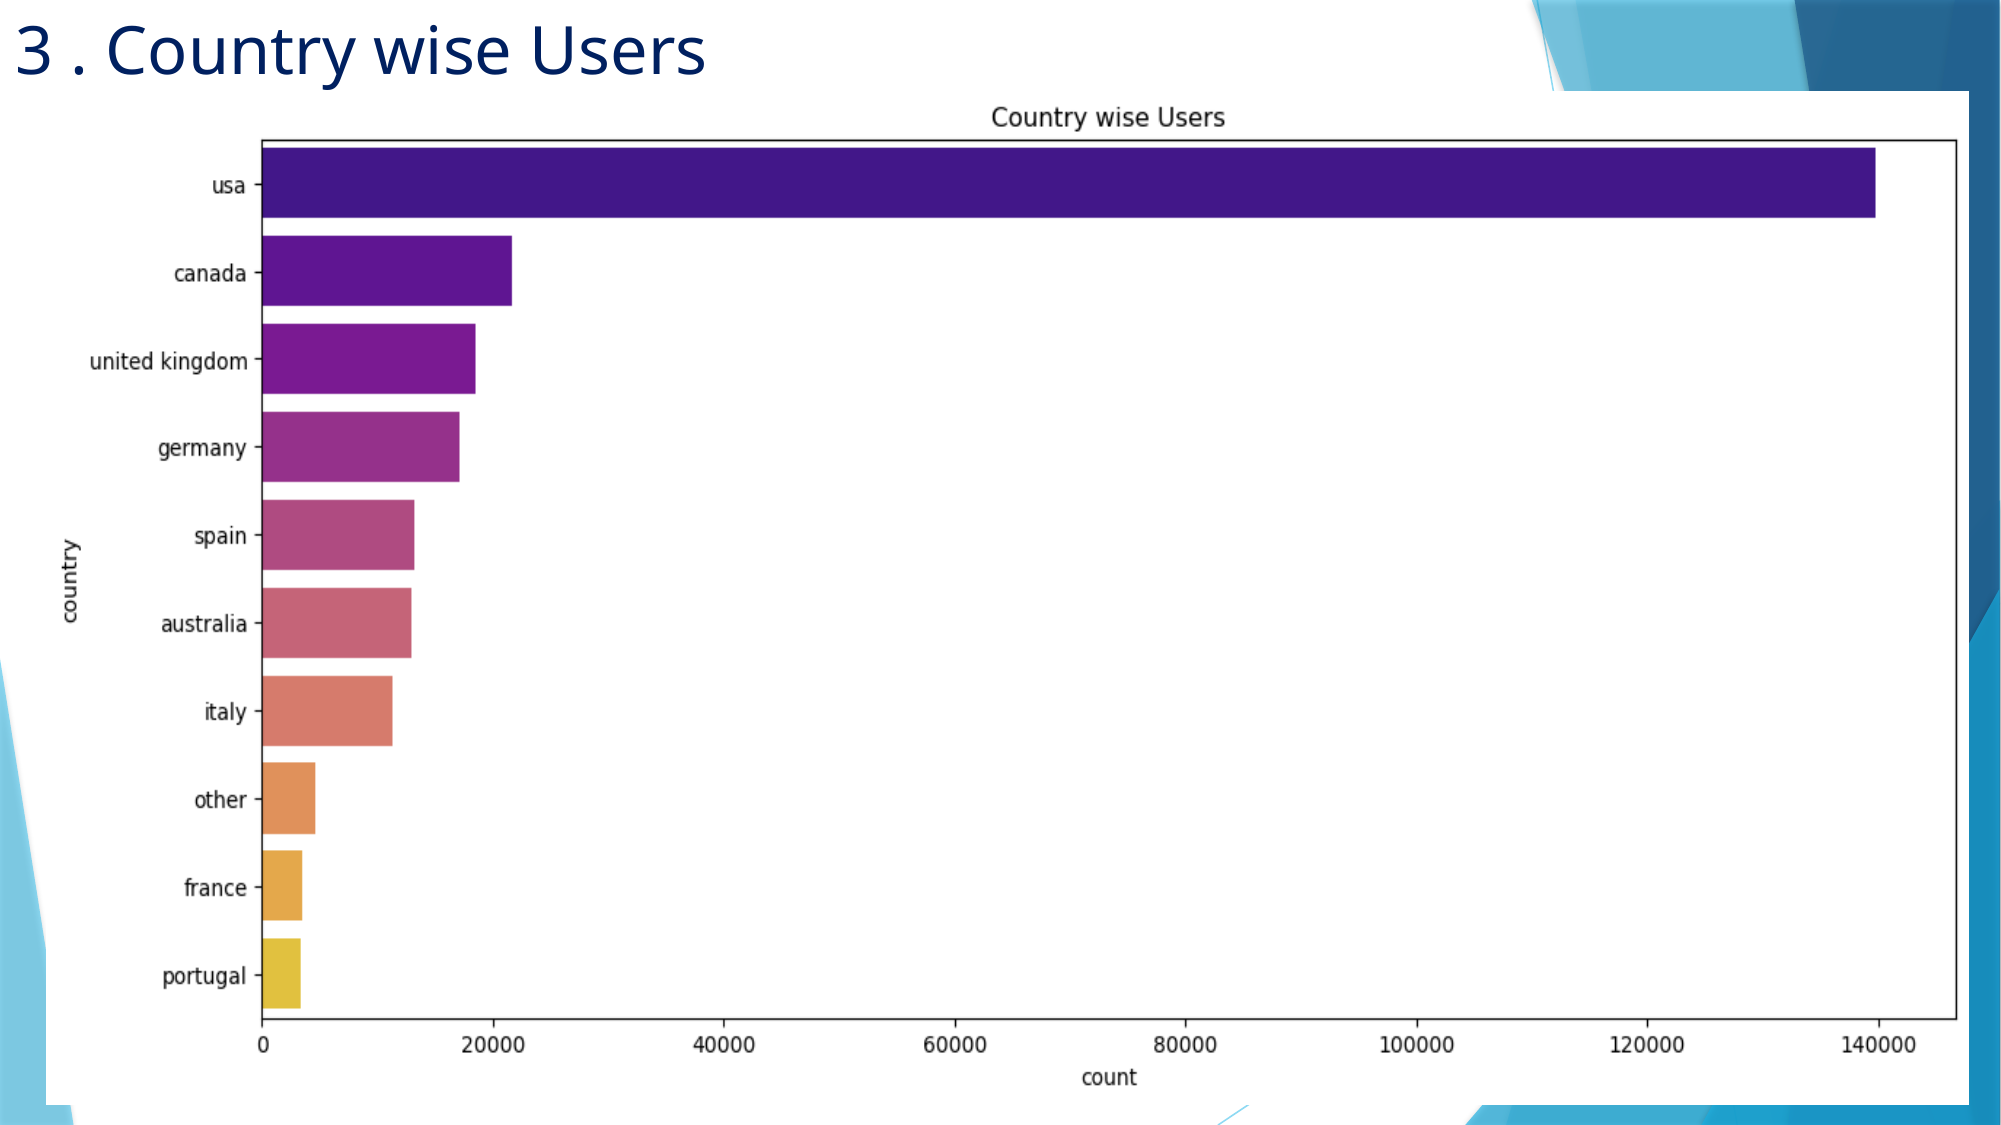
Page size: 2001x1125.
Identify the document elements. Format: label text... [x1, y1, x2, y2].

picture [46, 90, 1969, 1106]
title 3 . Country wise Users [0, 0, 1411, 217]
